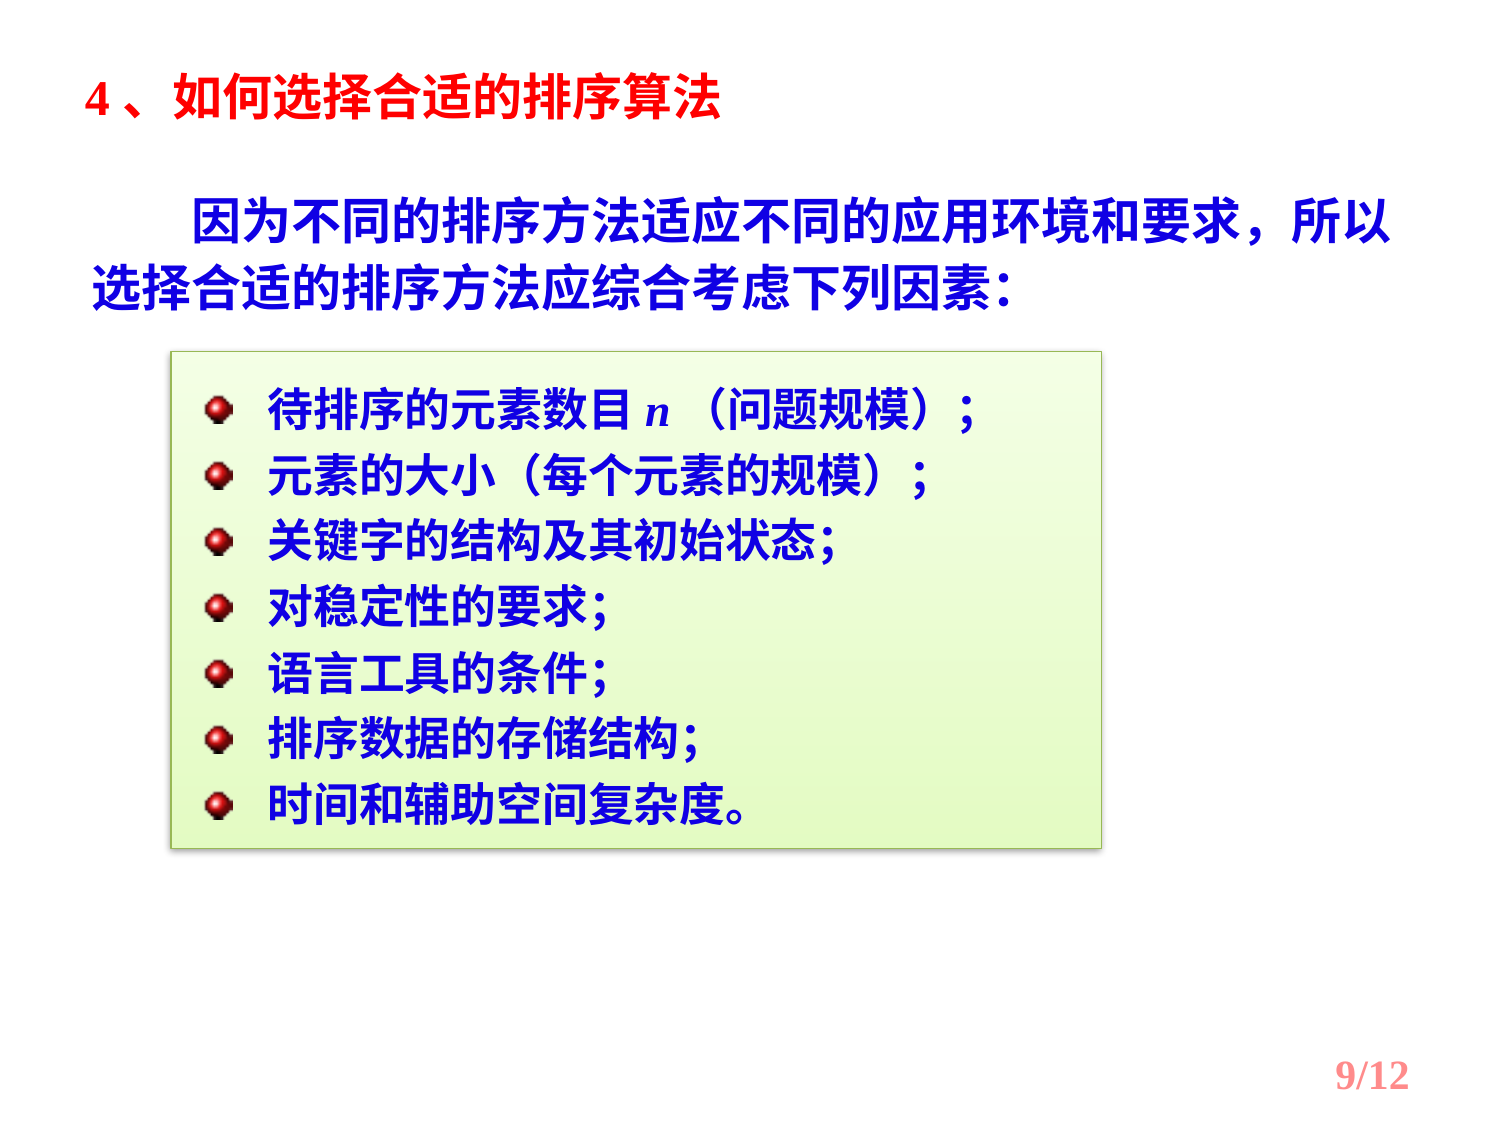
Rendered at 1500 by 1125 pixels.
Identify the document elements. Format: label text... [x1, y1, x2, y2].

slide_number 9/12 [1074, 1042, 1425, 1103]
picture [200, 523, 233, 556]
picture [200, 787, 233, 820]
picture [200, 391, 233, 424]
picture [200, 589, 233, 622]
text_box 因为不同的排序方法适应不同的应用环境和要求，所以选择合适的排序方法应综合考虑下列因素： [76, 175, 1424, 324]
picture [200, 457, 233, 490]
picture [200, 721, 233, 754]
text_box 4、如何选择合适的排序算法 [70, 58, 914, 134]
picture [200, 655, 233, 688]
text_box 待排序的元素数目n（问题规模）； 元素的大小（每个元素的规模）； 关键字的结构及其初始状态； 对稳定性的要求； 语言工具的条件； 排序数据的存储结构； 时间和辅助空间复杂度。 [170, 351, 1102, 849]
